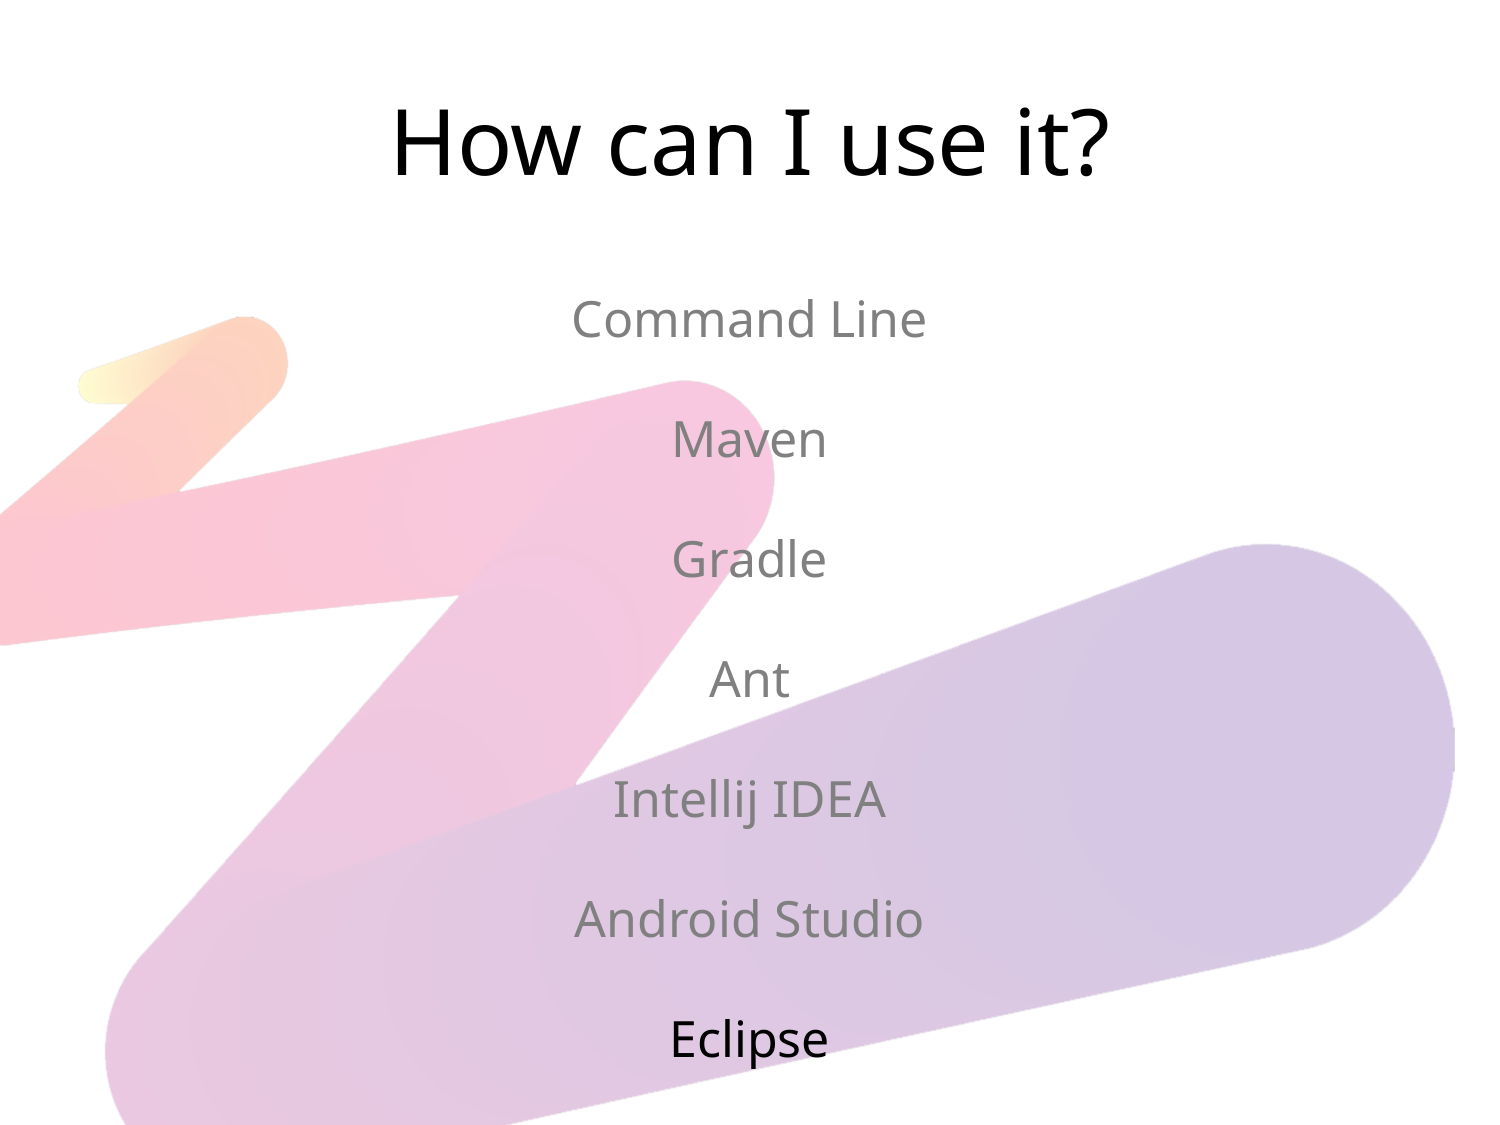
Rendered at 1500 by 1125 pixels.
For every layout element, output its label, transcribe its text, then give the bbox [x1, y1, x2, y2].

text_box Command Line Maven Gradle Ant Intellij IDEA Android Studio Eclipse [76, 219, 1424, 1075]
text_box [0, 301, 1500, 1125]
title How can I use it? [75, 45, 1425, 233]
